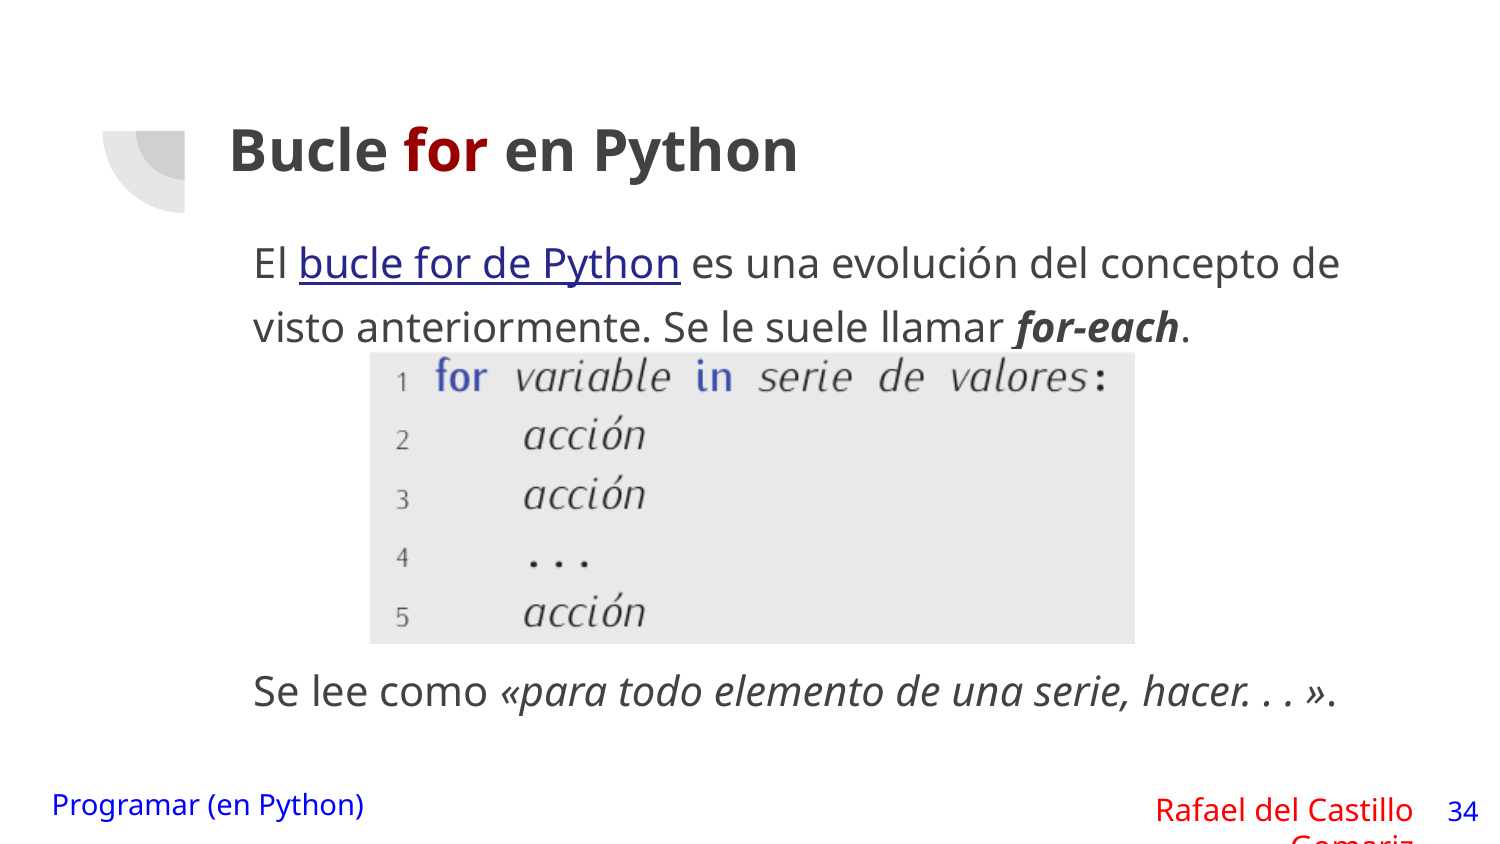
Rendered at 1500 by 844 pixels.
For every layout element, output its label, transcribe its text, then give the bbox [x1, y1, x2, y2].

title Bucle for en Python [213, 98, 1368, 263]
picture [365, 349, 1135, 644]
list El bucle for de Python es una evolución del concepto de visto anteriormente. Se le suele llamar for-each. Se lee como «para todo elemento de una serie, hacer. . . ». [238, 213, 1393, 769]
